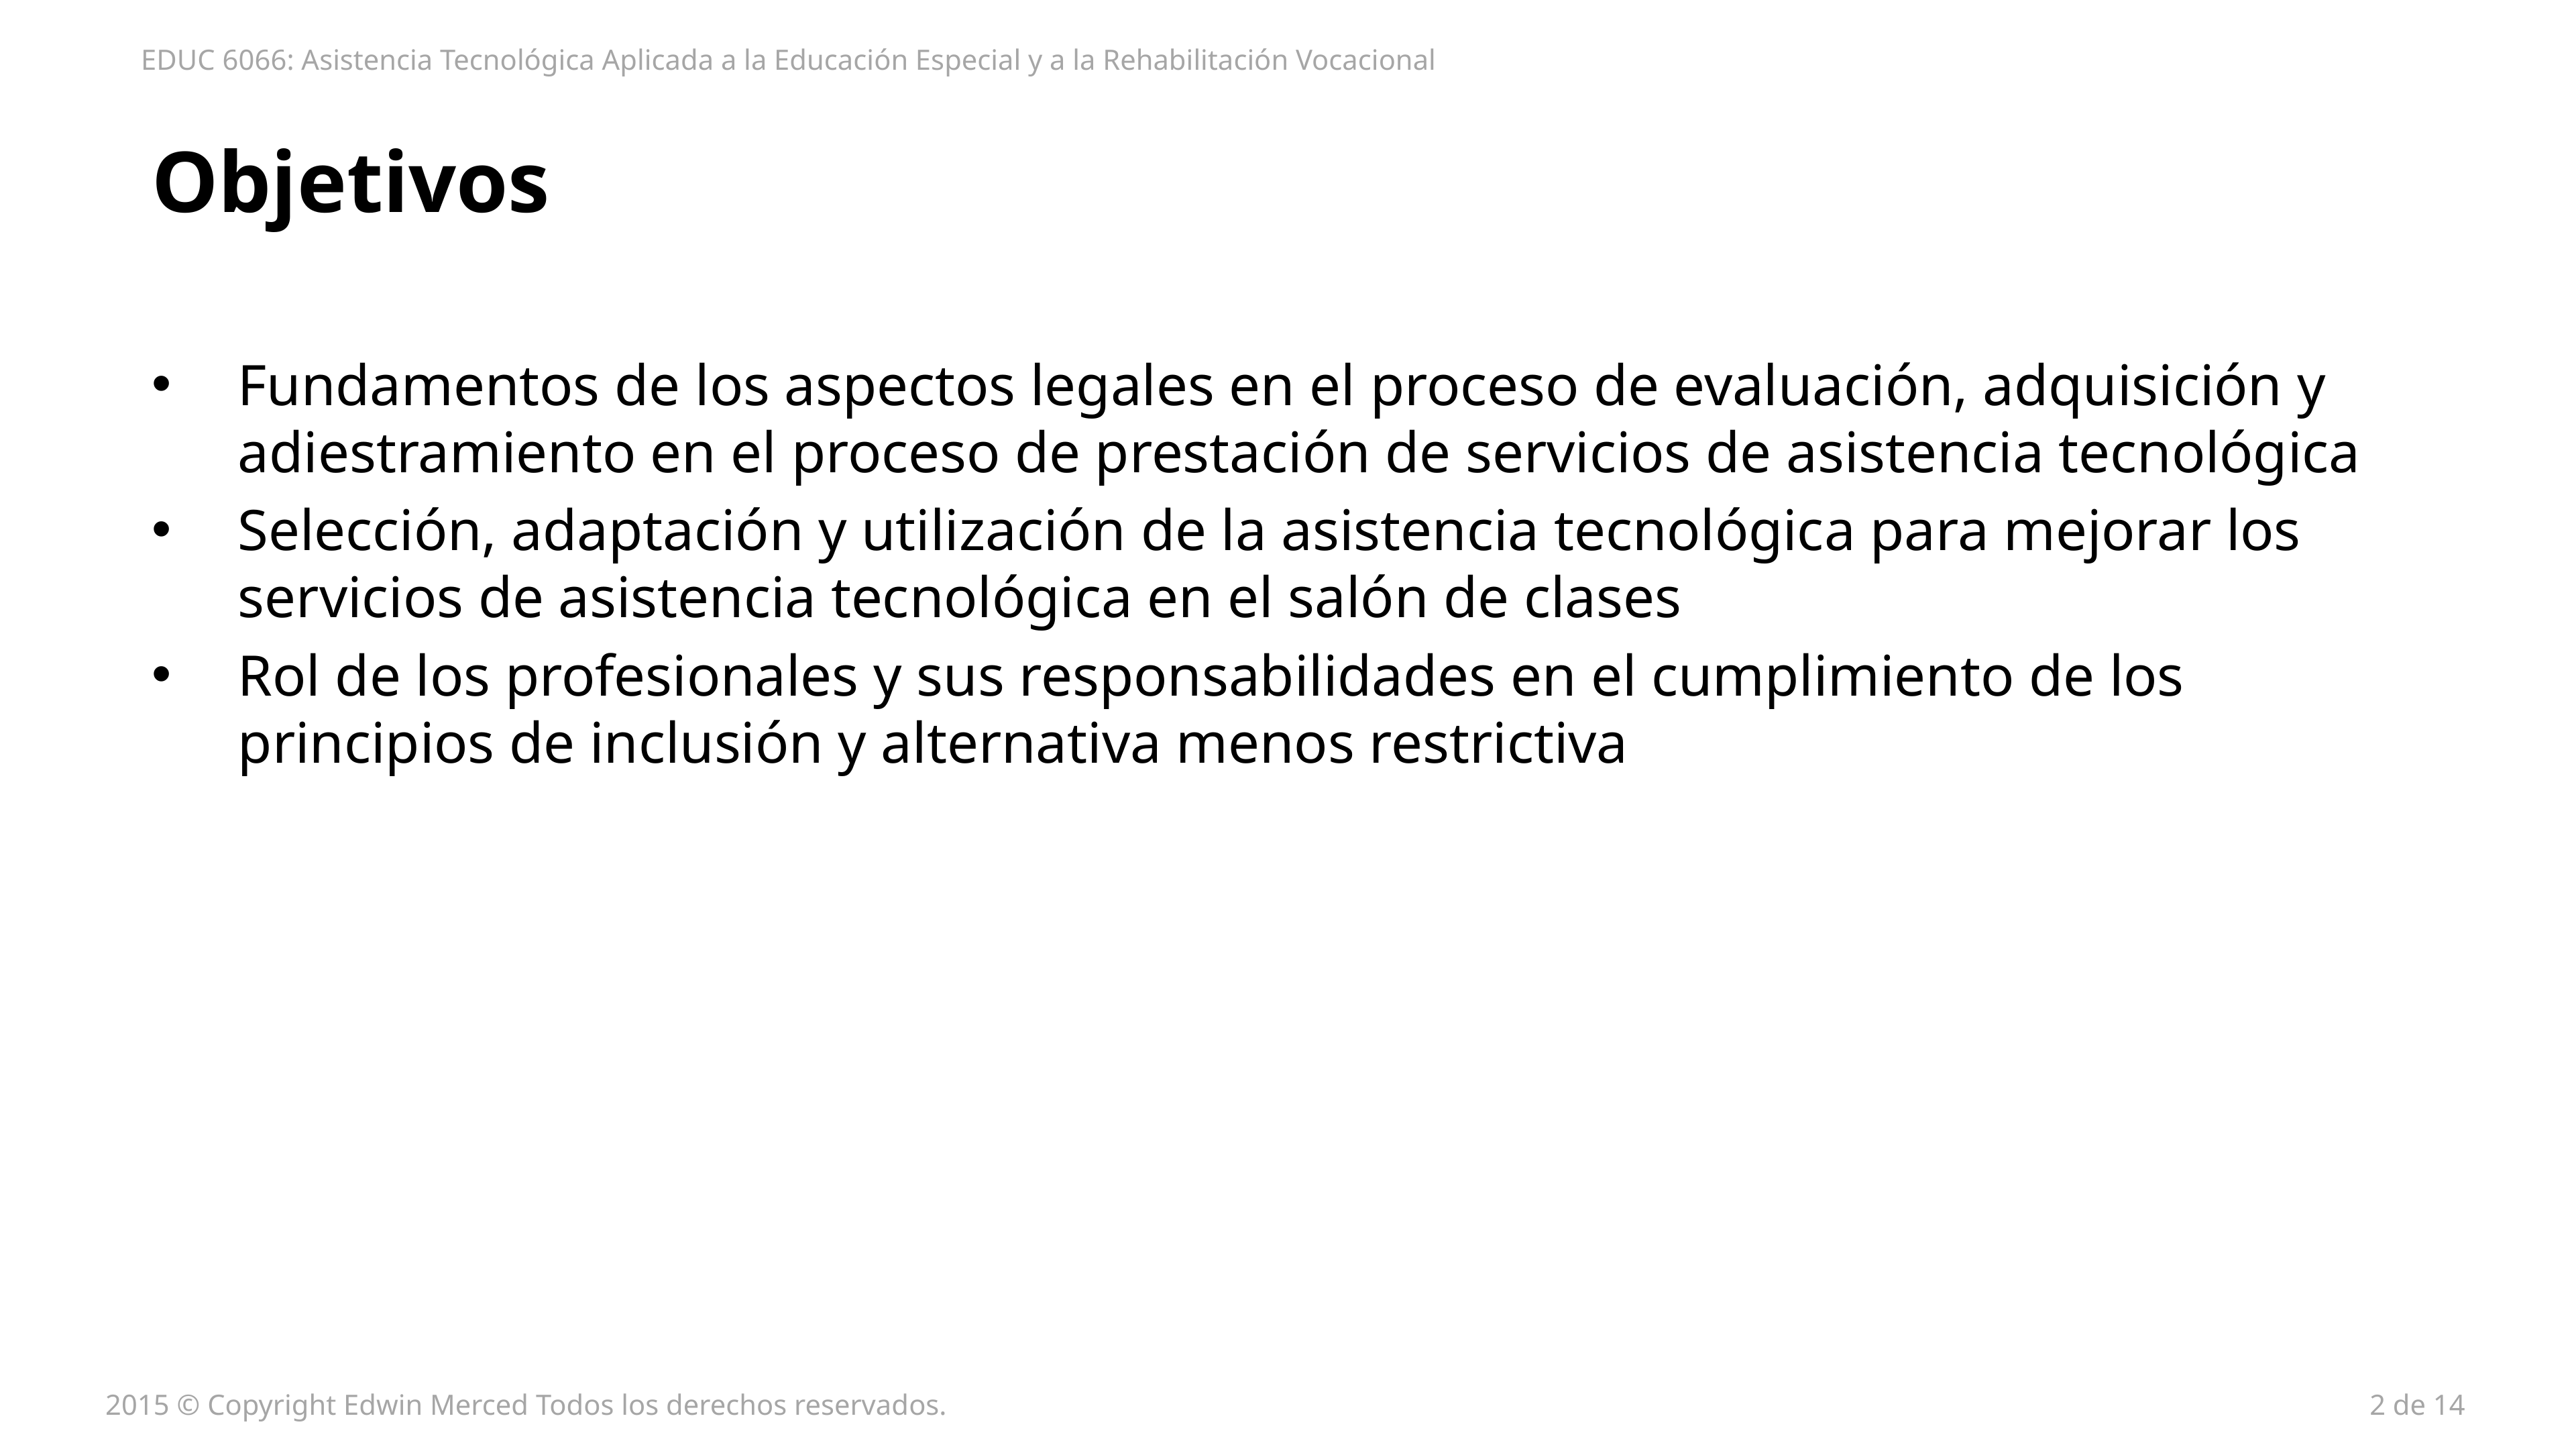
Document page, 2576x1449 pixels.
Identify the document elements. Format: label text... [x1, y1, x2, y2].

text_box 2015 © Copyright Edwin Merced Todos los derechos reservados. [95, 1382, 957, 1426]
text_box EDUC 6066: Asistencia Tecnológica Aplicada a la Educación Especial y a la Rehabilitación Vocacional [131, 37, 1454, 81]
title Objetivos [128, 58, 2447, 300]
text_box 2 de 14 [2359, 1382, 2475, 1426]
list Fundamentos de los aspectos legales en el proceso de evaluación, adquisición y adiestramiento en el proceso de prestación de servicios de asistencia tecnológica Selección, adaptación y utilización de la asistencia tecnológica para mejorar los servicios de asistencia tecnológica en el salón de clases Rol de los profesionales y sus responsabilidades en el cumplimiento de los principios de inclusión y alternativa menos restrictiva [128, 337, 2447, 1295]
